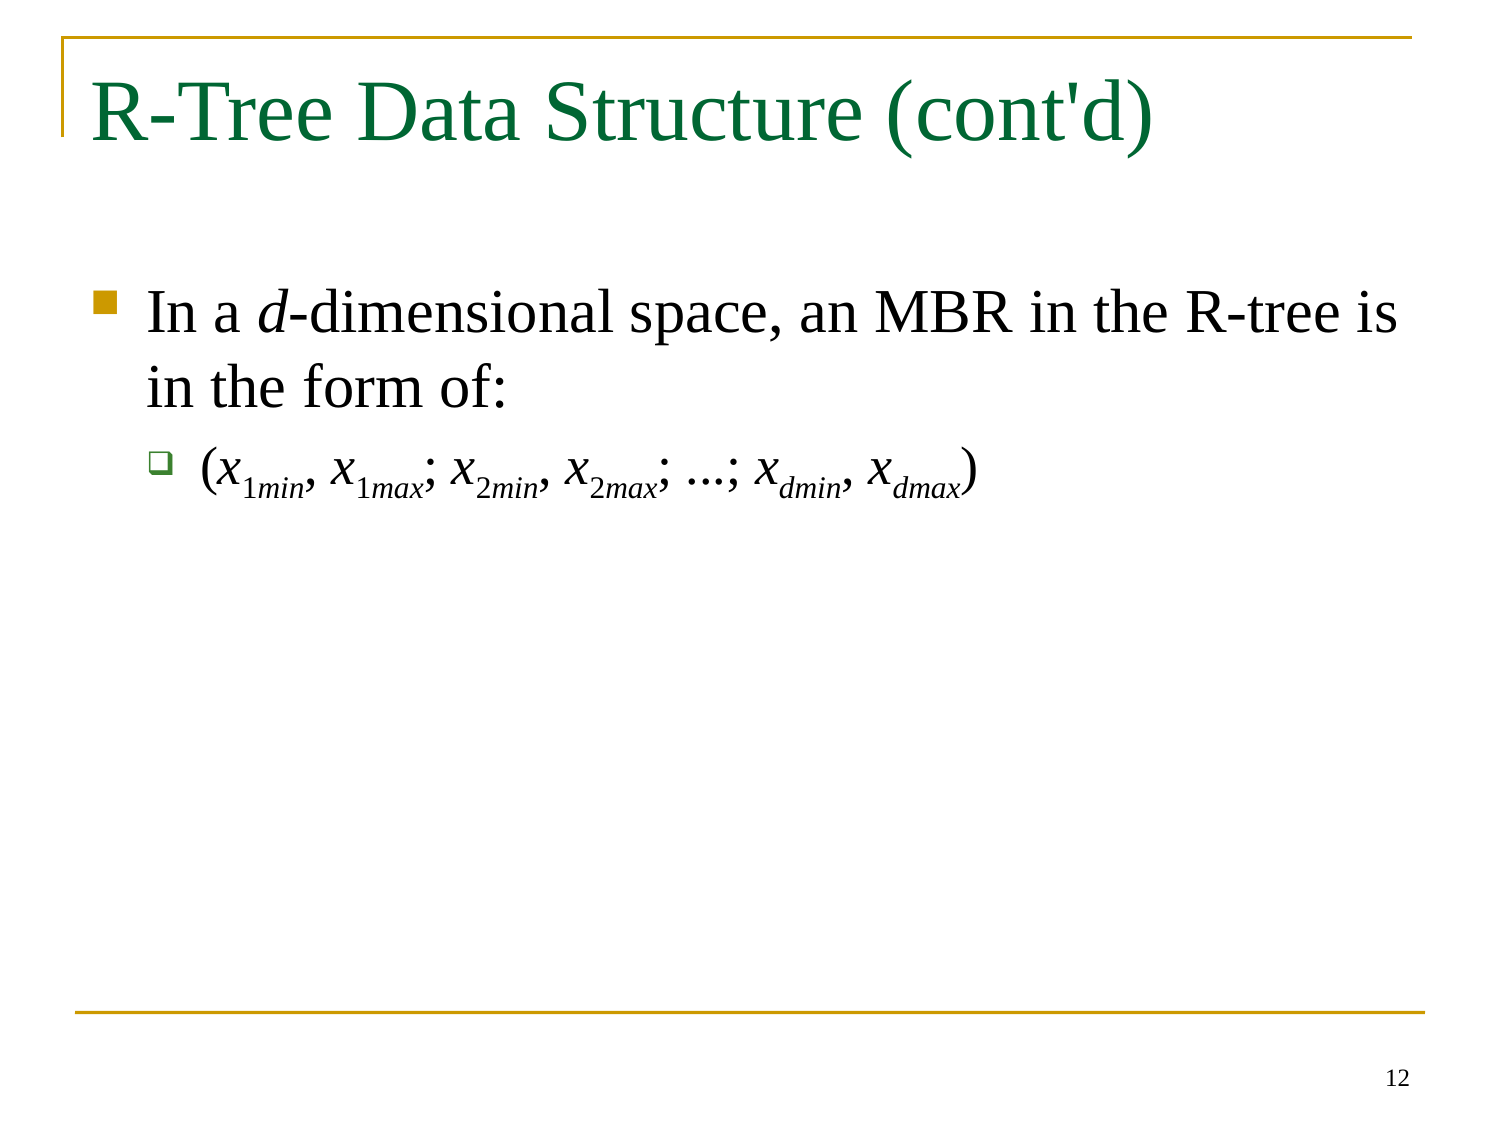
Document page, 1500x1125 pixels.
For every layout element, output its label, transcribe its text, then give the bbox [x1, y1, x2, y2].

title R-Tree Data Structure (cont'd) [75, 45, 1425, 233]
slide_number 12 [1074, 1024, 1425, 1100]
list In a d-dimensional space, an MBR in the R-tree is in the form of: (x1min, x1max; x2min, x2max; ...; xdmin, xdmax) [75, 262, 1425, 1006]
